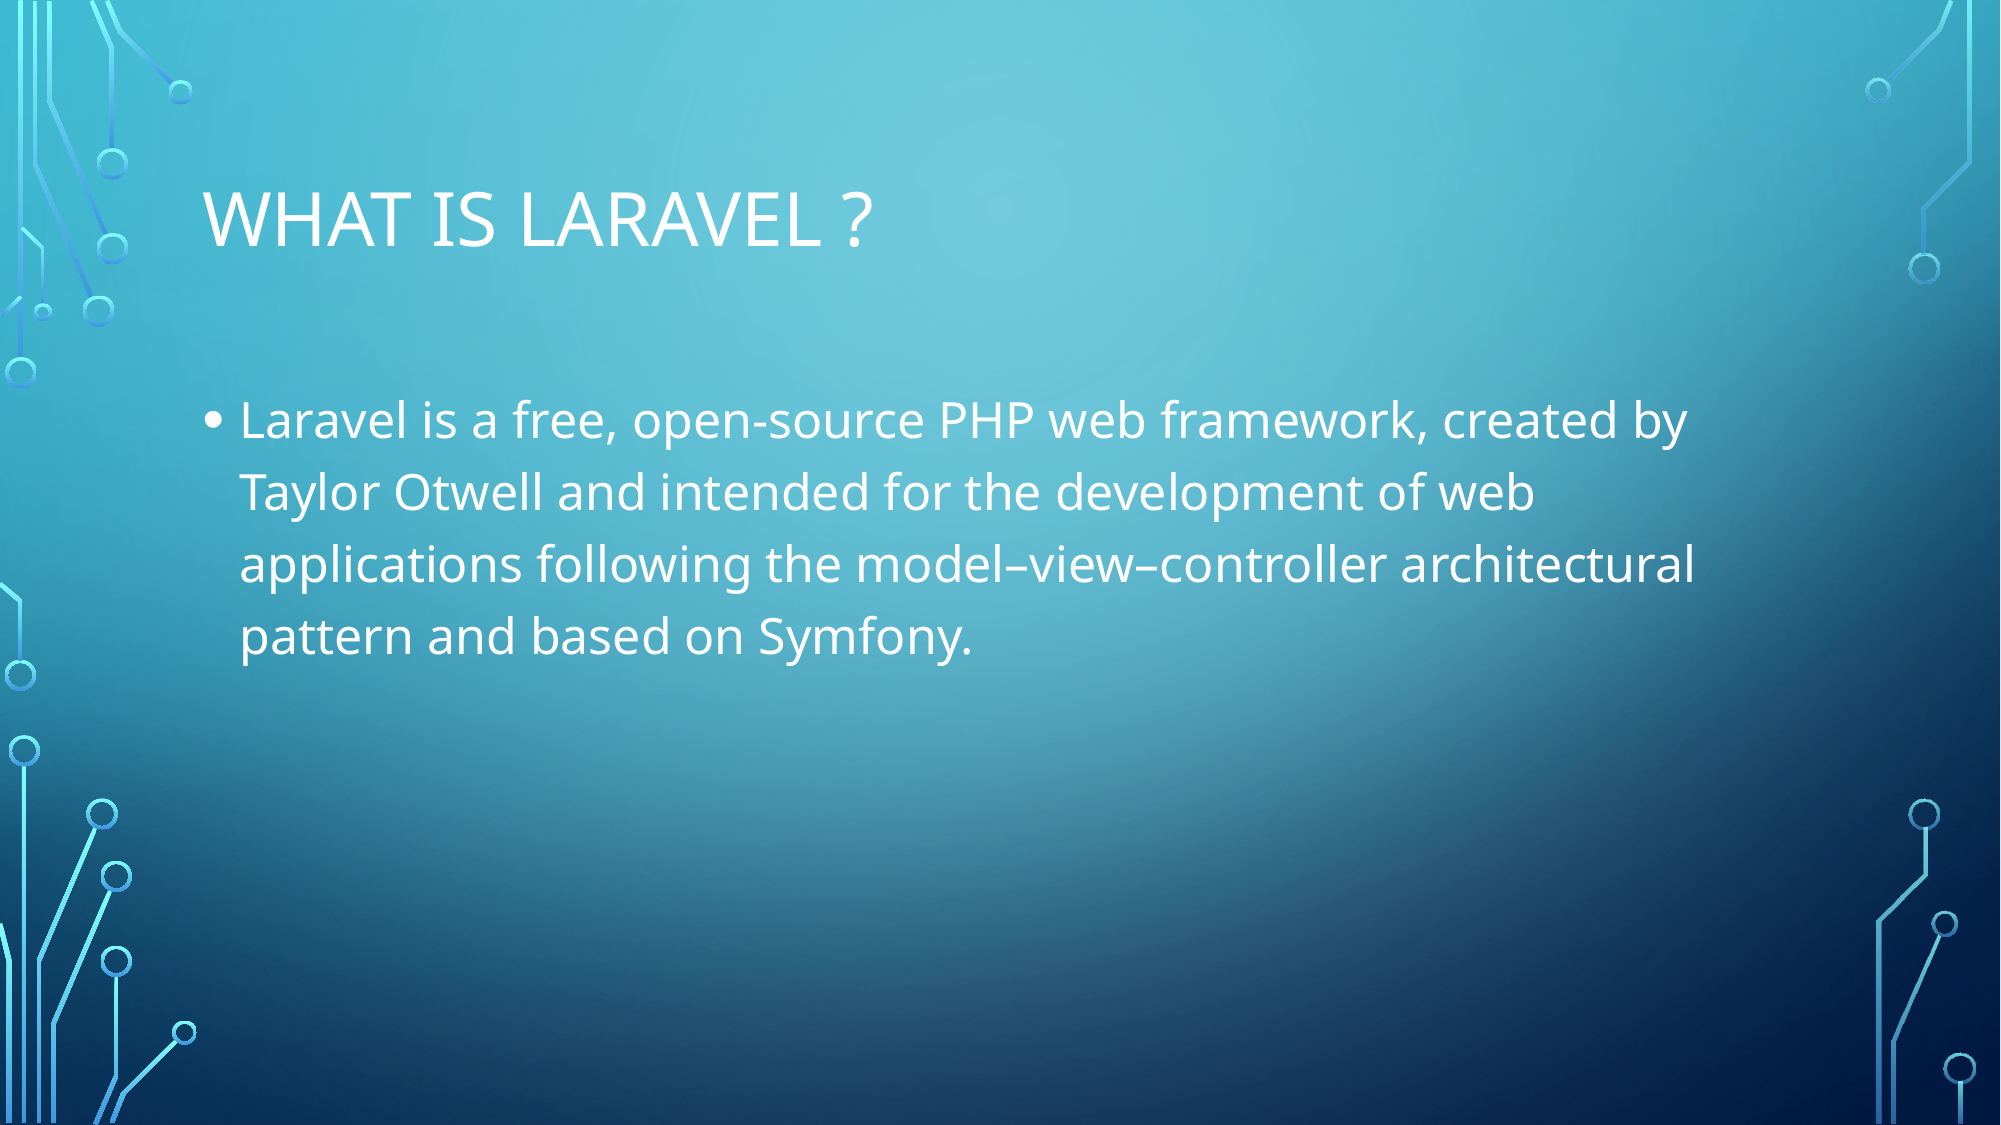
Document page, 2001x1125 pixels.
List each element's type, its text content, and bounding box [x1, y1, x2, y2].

title What is laravel ? [187, 101, 1813, 344]
list Laravel is a free, open-source PHP web framework, created by Taylor Otwell and intended for the development of web applications following the model–view–controller architectural pattern and based on Symfony. [187, 369, 1813, 950]
